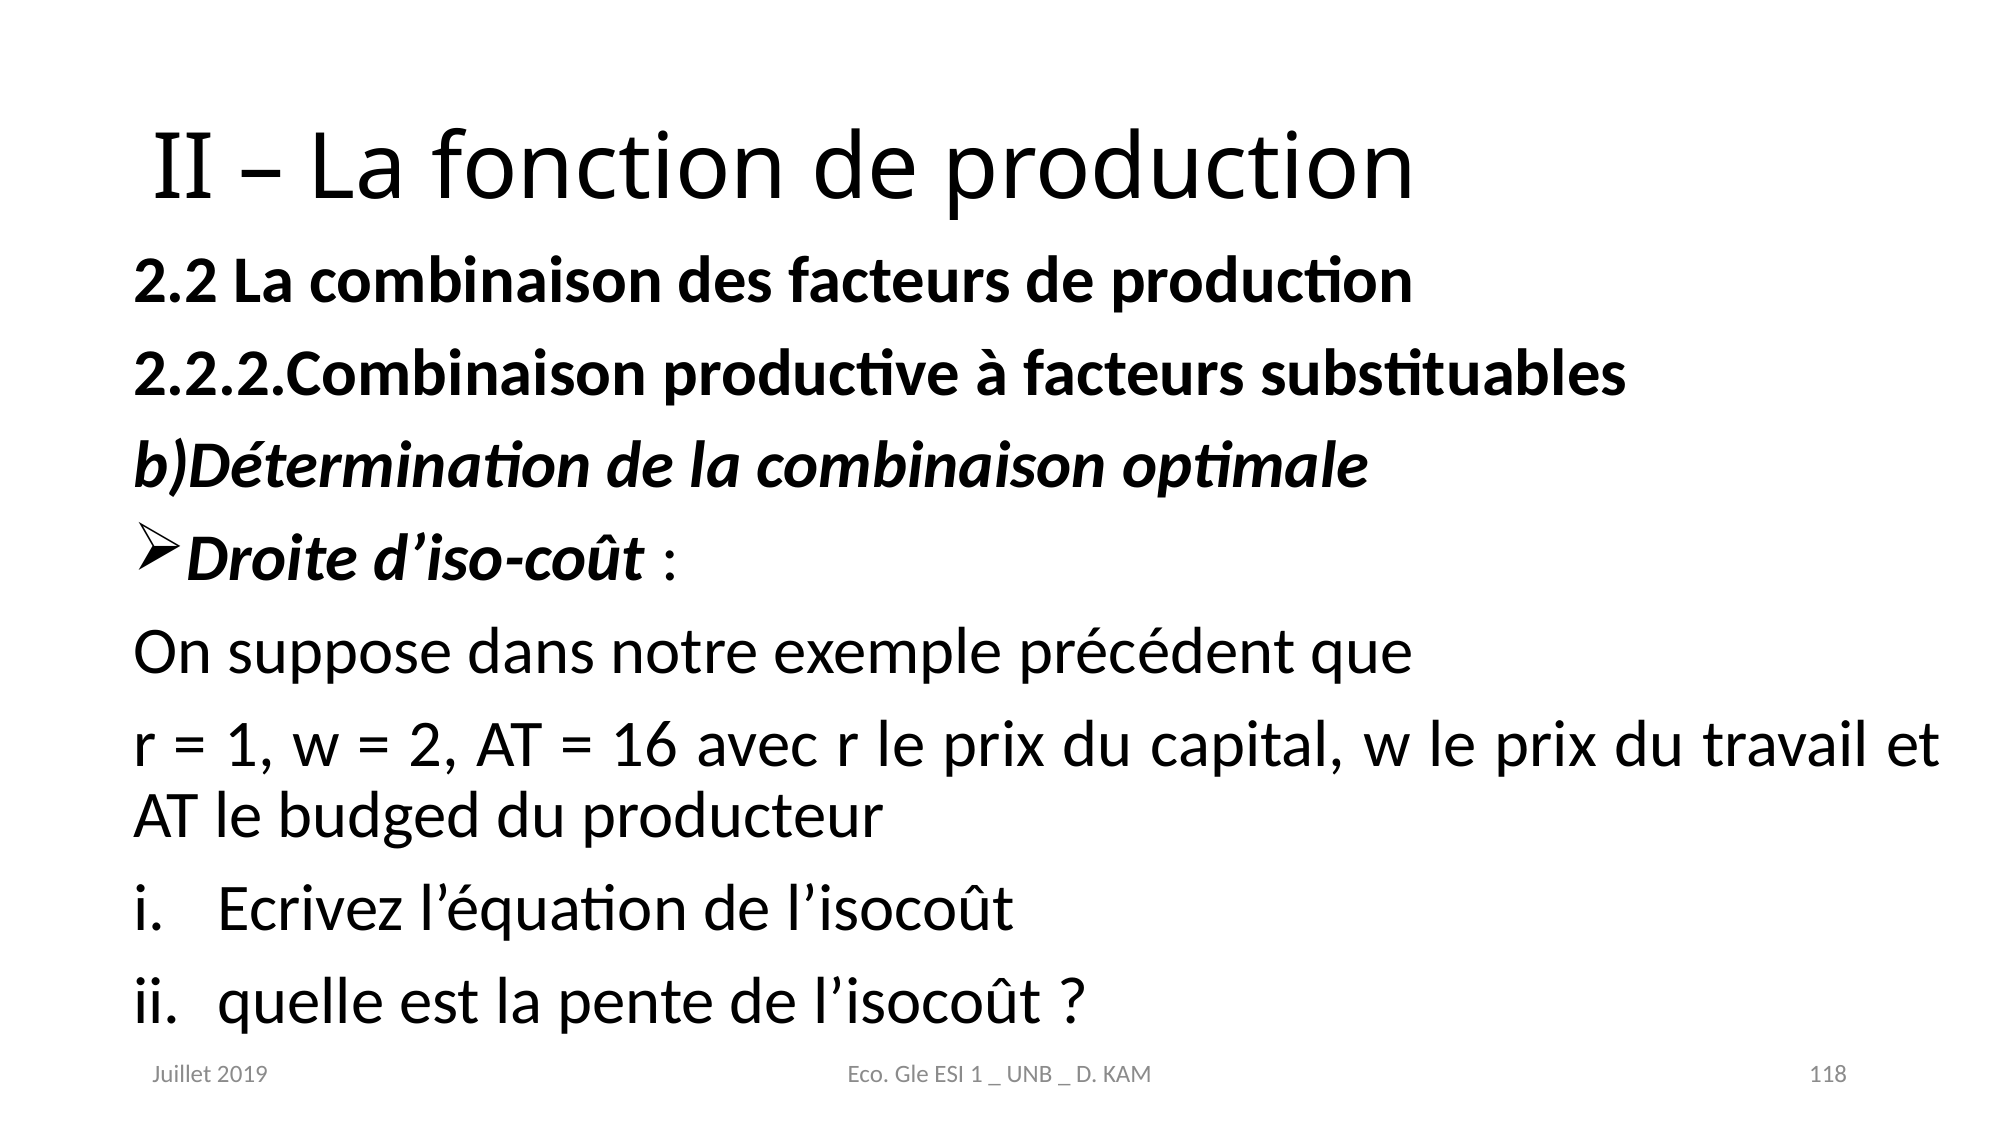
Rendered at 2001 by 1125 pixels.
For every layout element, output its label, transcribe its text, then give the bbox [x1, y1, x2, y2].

title II – La fonction de production [137, 59, 1863, 237]
footer Eco. Gle ESI 1 _ UNB _ D. KAM [662, 1042, 1338, 1103]
list 2.2 La combinaison des facteurs de production 2.2.2.Combinaison productive à facteurs substituables b)Détermination de la combinaison optimale Droite d’iso-coût : On suppose dans notre exemple précédent que r = 1, w = 2, AT = 16 avec r le prix du capital, w le prix du travail et AT le budged du producteur Ecrivez l’équation de l’isocoût quelle est la pente de l’isocoût ? [118, 237, 1958, 1079]
slide_number Juillet 2019 [137, 1042, 588, 1103]
slide_number 118 [1412, 1042, 1863, 1103]
